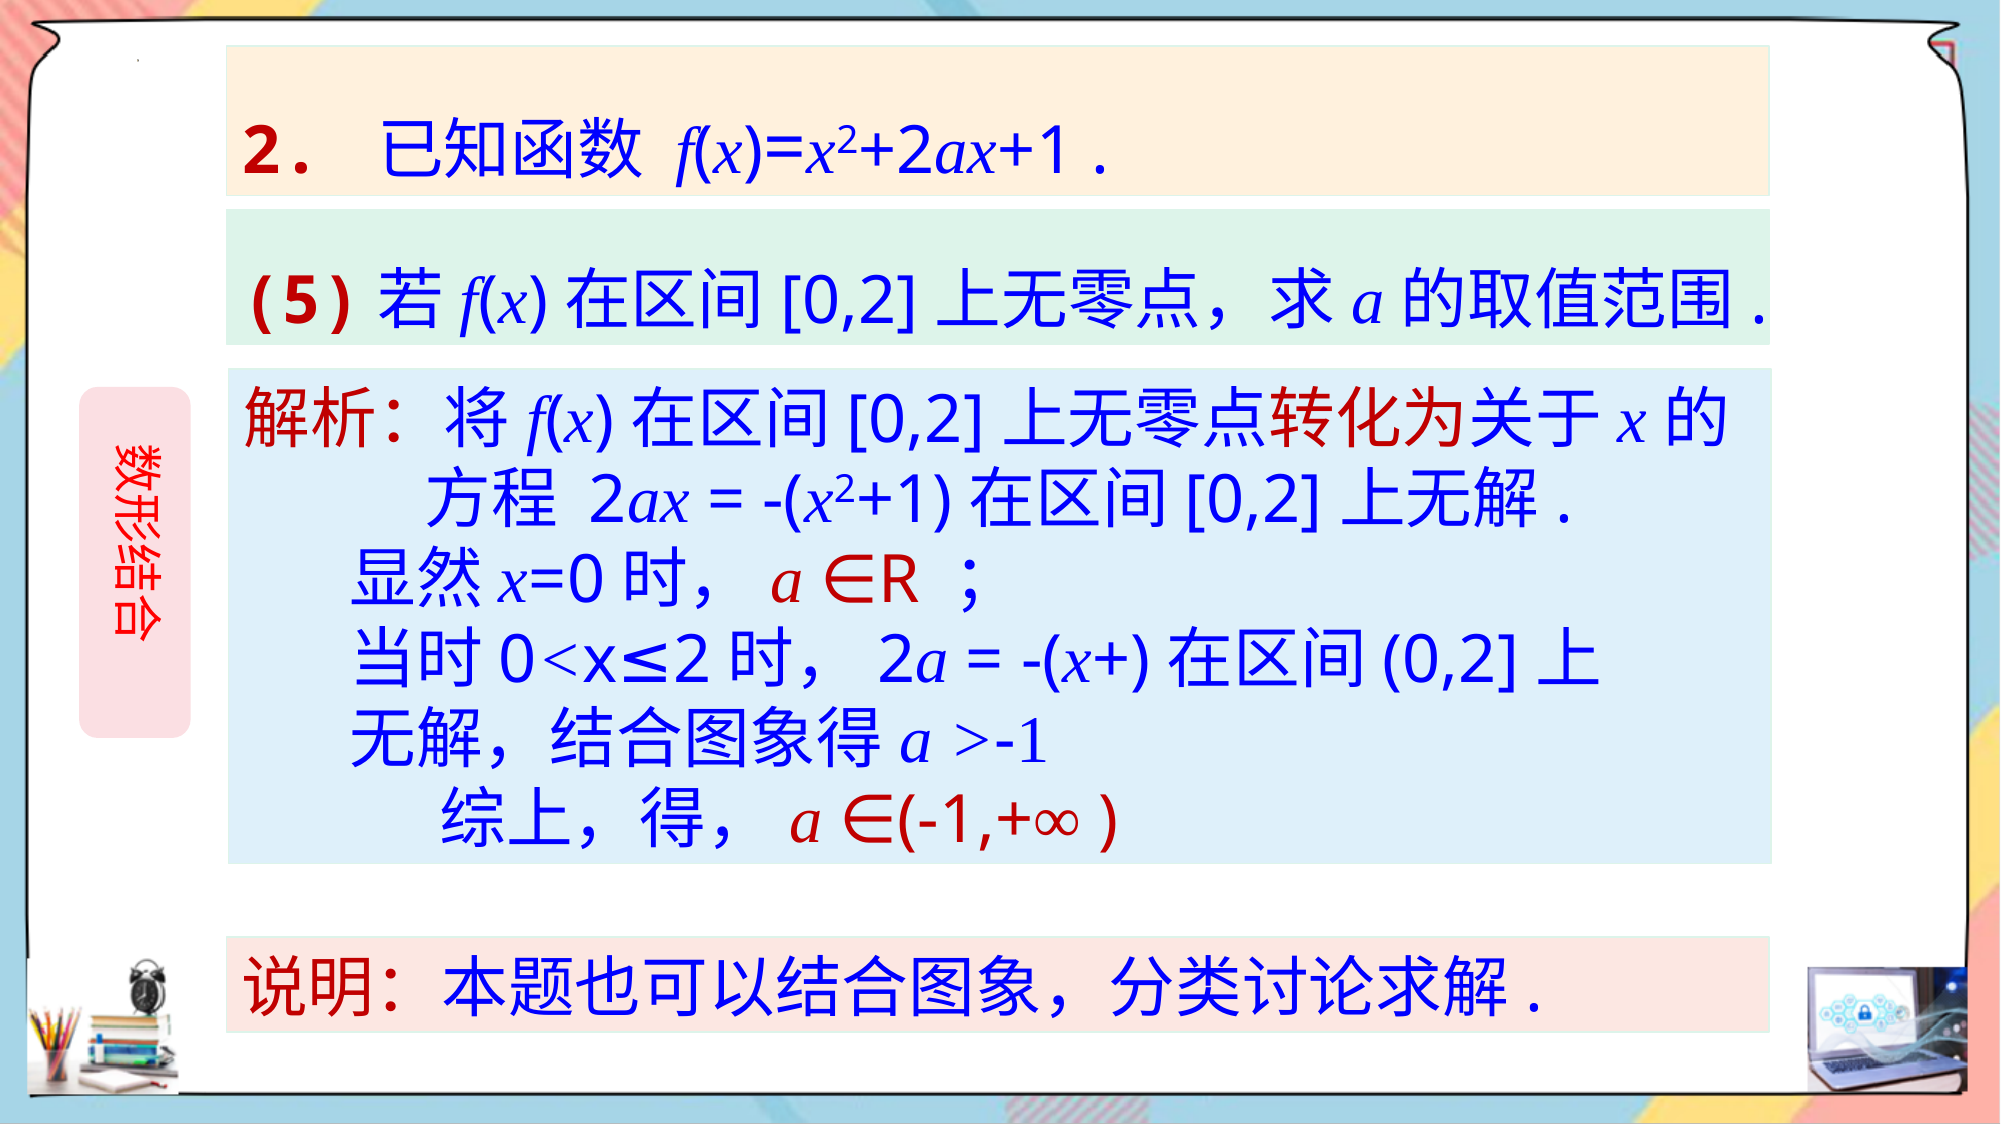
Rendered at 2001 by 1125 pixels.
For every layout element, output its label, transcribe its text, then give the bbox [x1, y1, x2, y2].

text_box 2. 已知函数 f(x)=x2+2ax+1 . [226, 46, 1769, 196]
text_box 数形结合 [79, 386, 191, 738]
picture [0, 0, 2001, 1125]
text_box (5)若f(x)在区间[0,2]上无零点，求a的取值范围. [226, 209, 1769, 345]
text_box 说明：本题也可以结合图象，分类讨论求解. [226, 937, 1769, 1032]
